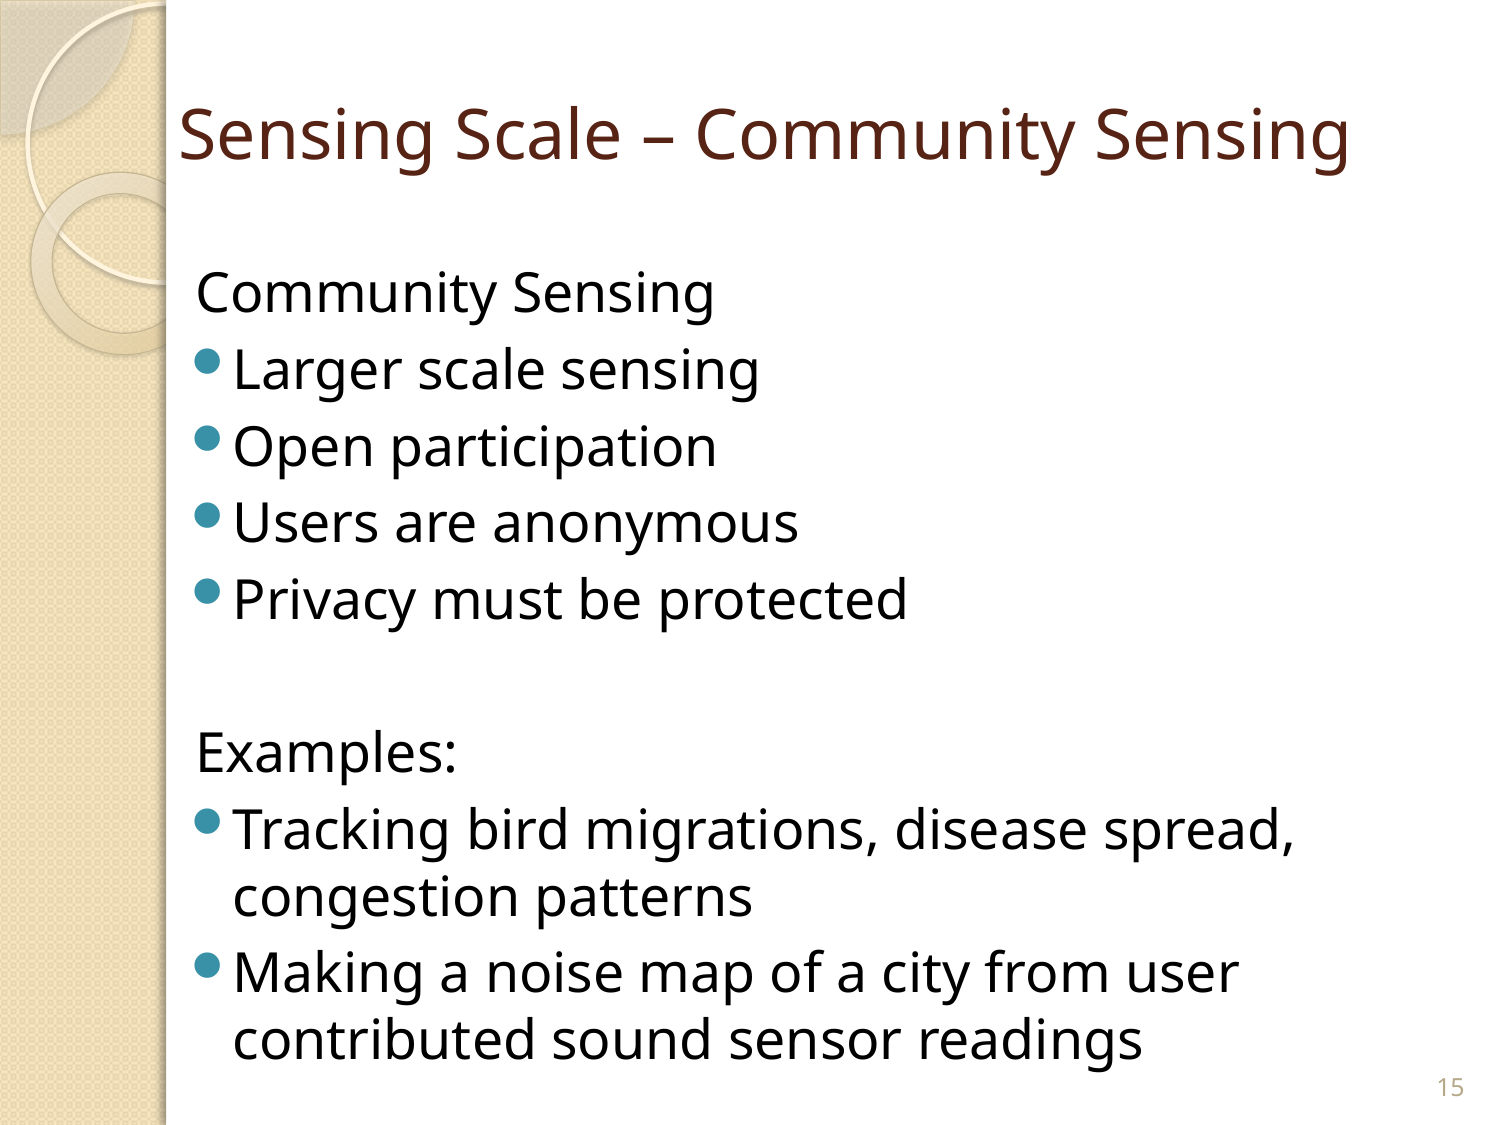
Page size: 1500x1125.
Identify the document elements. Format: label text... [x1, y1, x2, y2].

title Sensing Scale – Community Sensing [164, 75, 1425, 188]
slide_number 15 [1413, 1034, 1488, 1113]
list Community Sensing Larger scale sensing Open participation Users are anonymous Privacy must be protected Examples: Tracking bird migrations, disease spread, congestion patterns Making a noise map of a city from user contributed sound sensor readings [164, 249, 1425, 1079]
